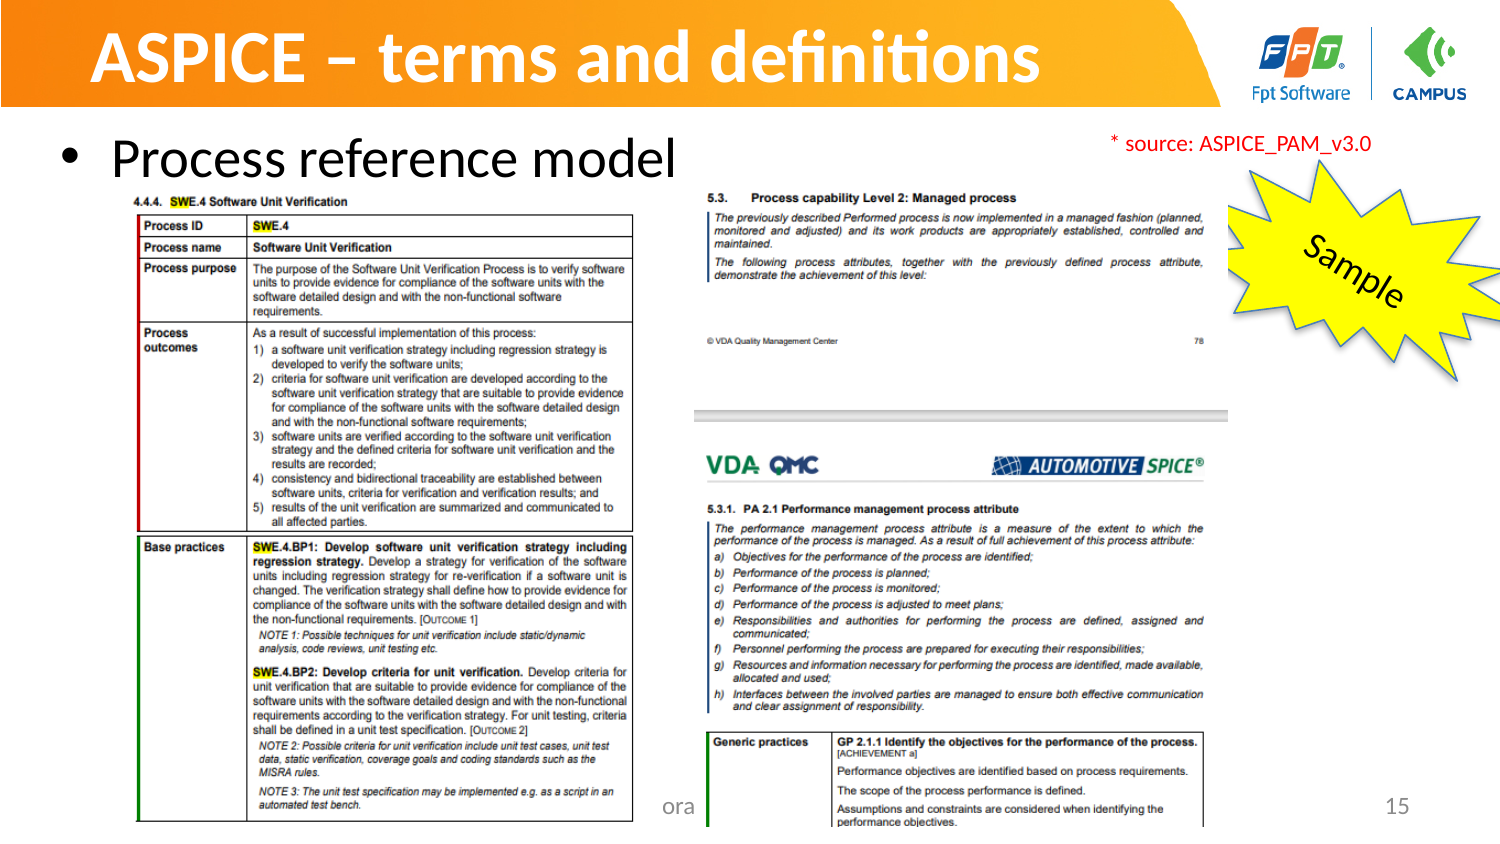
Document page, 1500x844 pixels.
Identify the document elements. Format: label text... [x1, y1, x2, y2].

picture [1, 0, 1499, 844]
picture [1325, 165, 1499, 267]
text_box * source: ASPICE_PAM_v3.0 [1093, 120, 1500, 165]
title ASPICE – terms and definitions [75, 0, 1176, 106]
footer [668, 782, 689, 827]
text_box Sample [1232, 159, 1500, 382]
picture [1472, 275, 1499, 301]
slide_number 15 [1232, 782, 1425, 827]
list Process reference model [44, 113, 767, 198]
